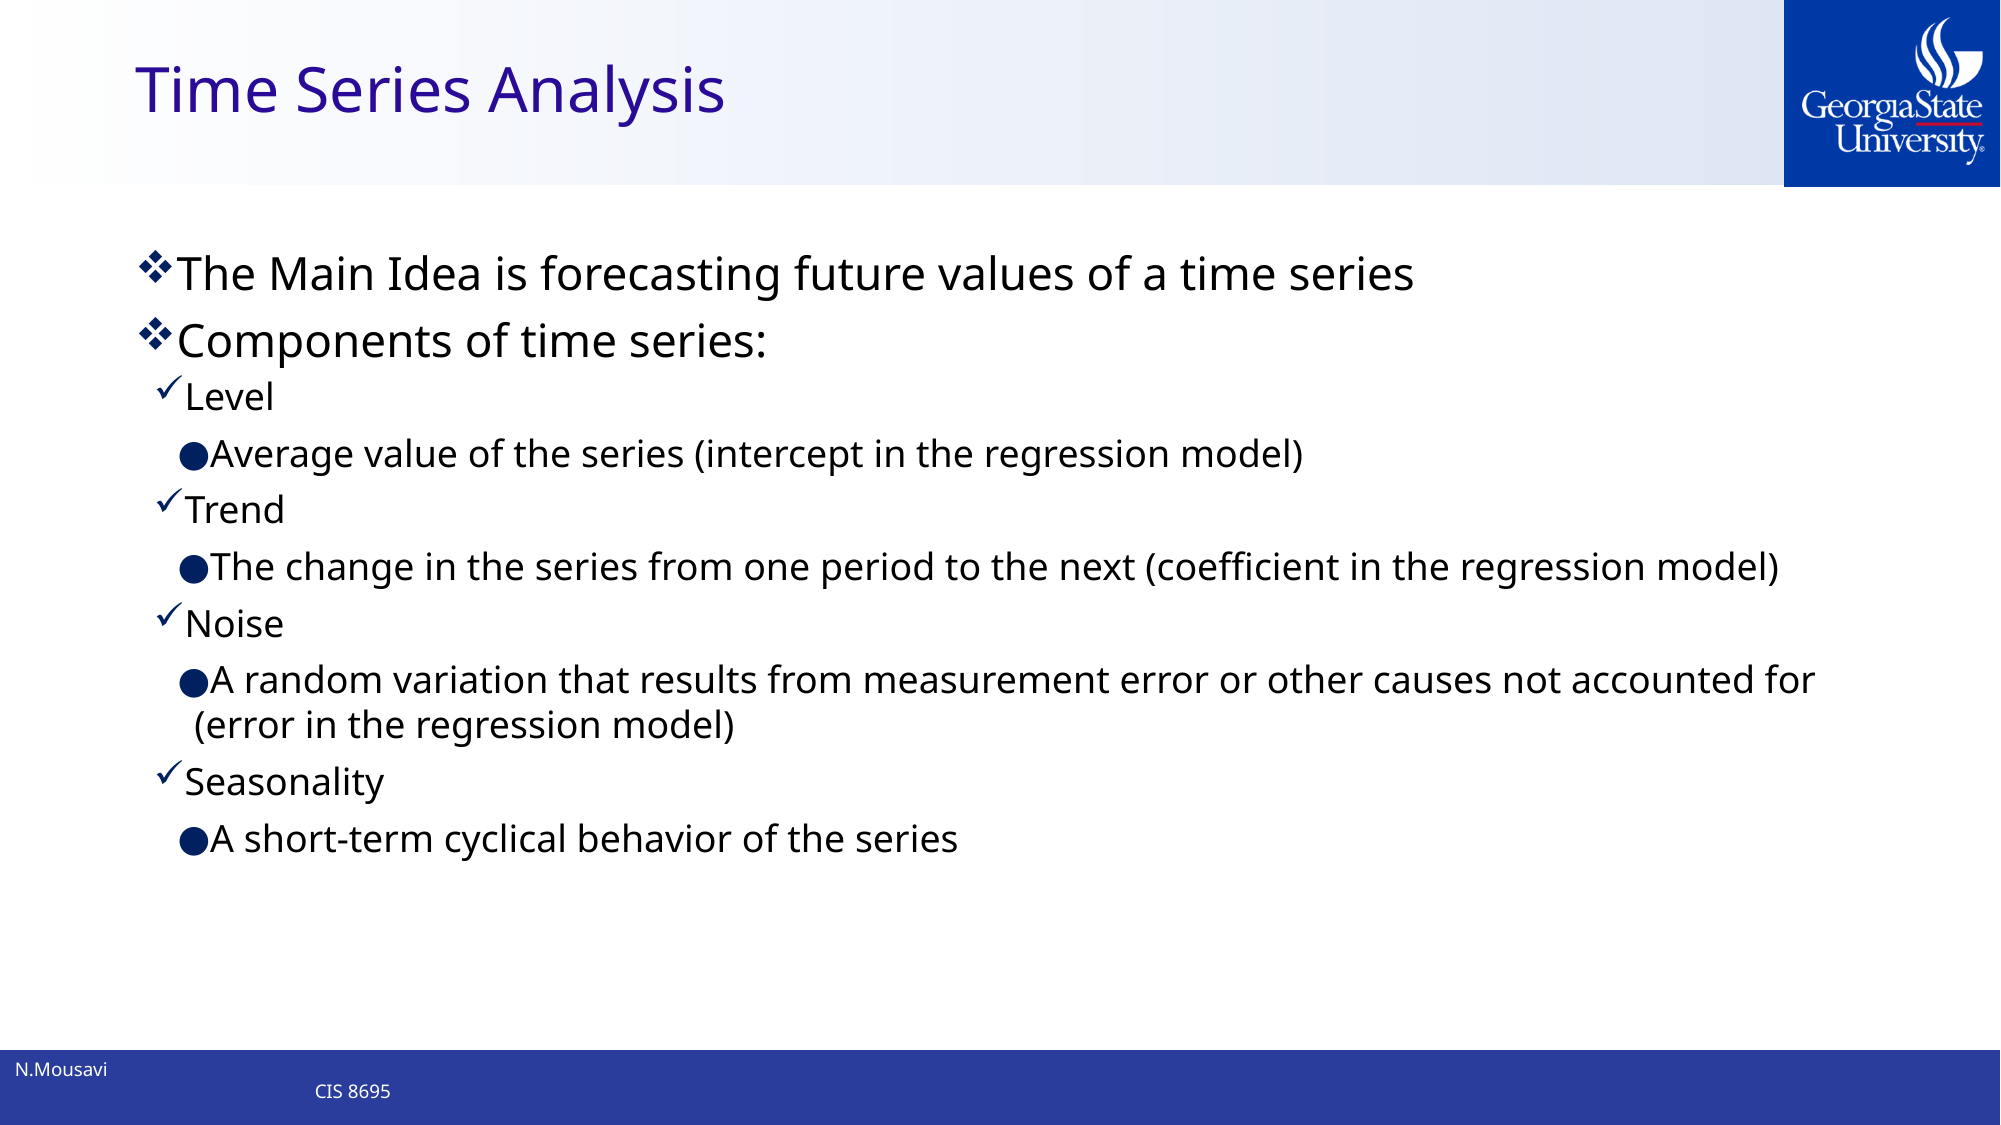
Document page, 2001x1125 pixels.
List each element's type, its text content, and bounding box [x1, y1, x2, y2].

title Time Series Analysis [120, 0, 2000, 185]
picture [1784, 0, 2001, 187]
list The Main Idea is forecasting future values of a time series Components of time series: Level Average value of the series (intercept in the regression model) Trend The change in the series from one period to the next (coefficient in the regression model) Noise A random variation that results from measurement error or other causes not accounted for (error in the regression model) Seasonality A short-term cyclical behavior of the series [120, 237, 1845, 952]
